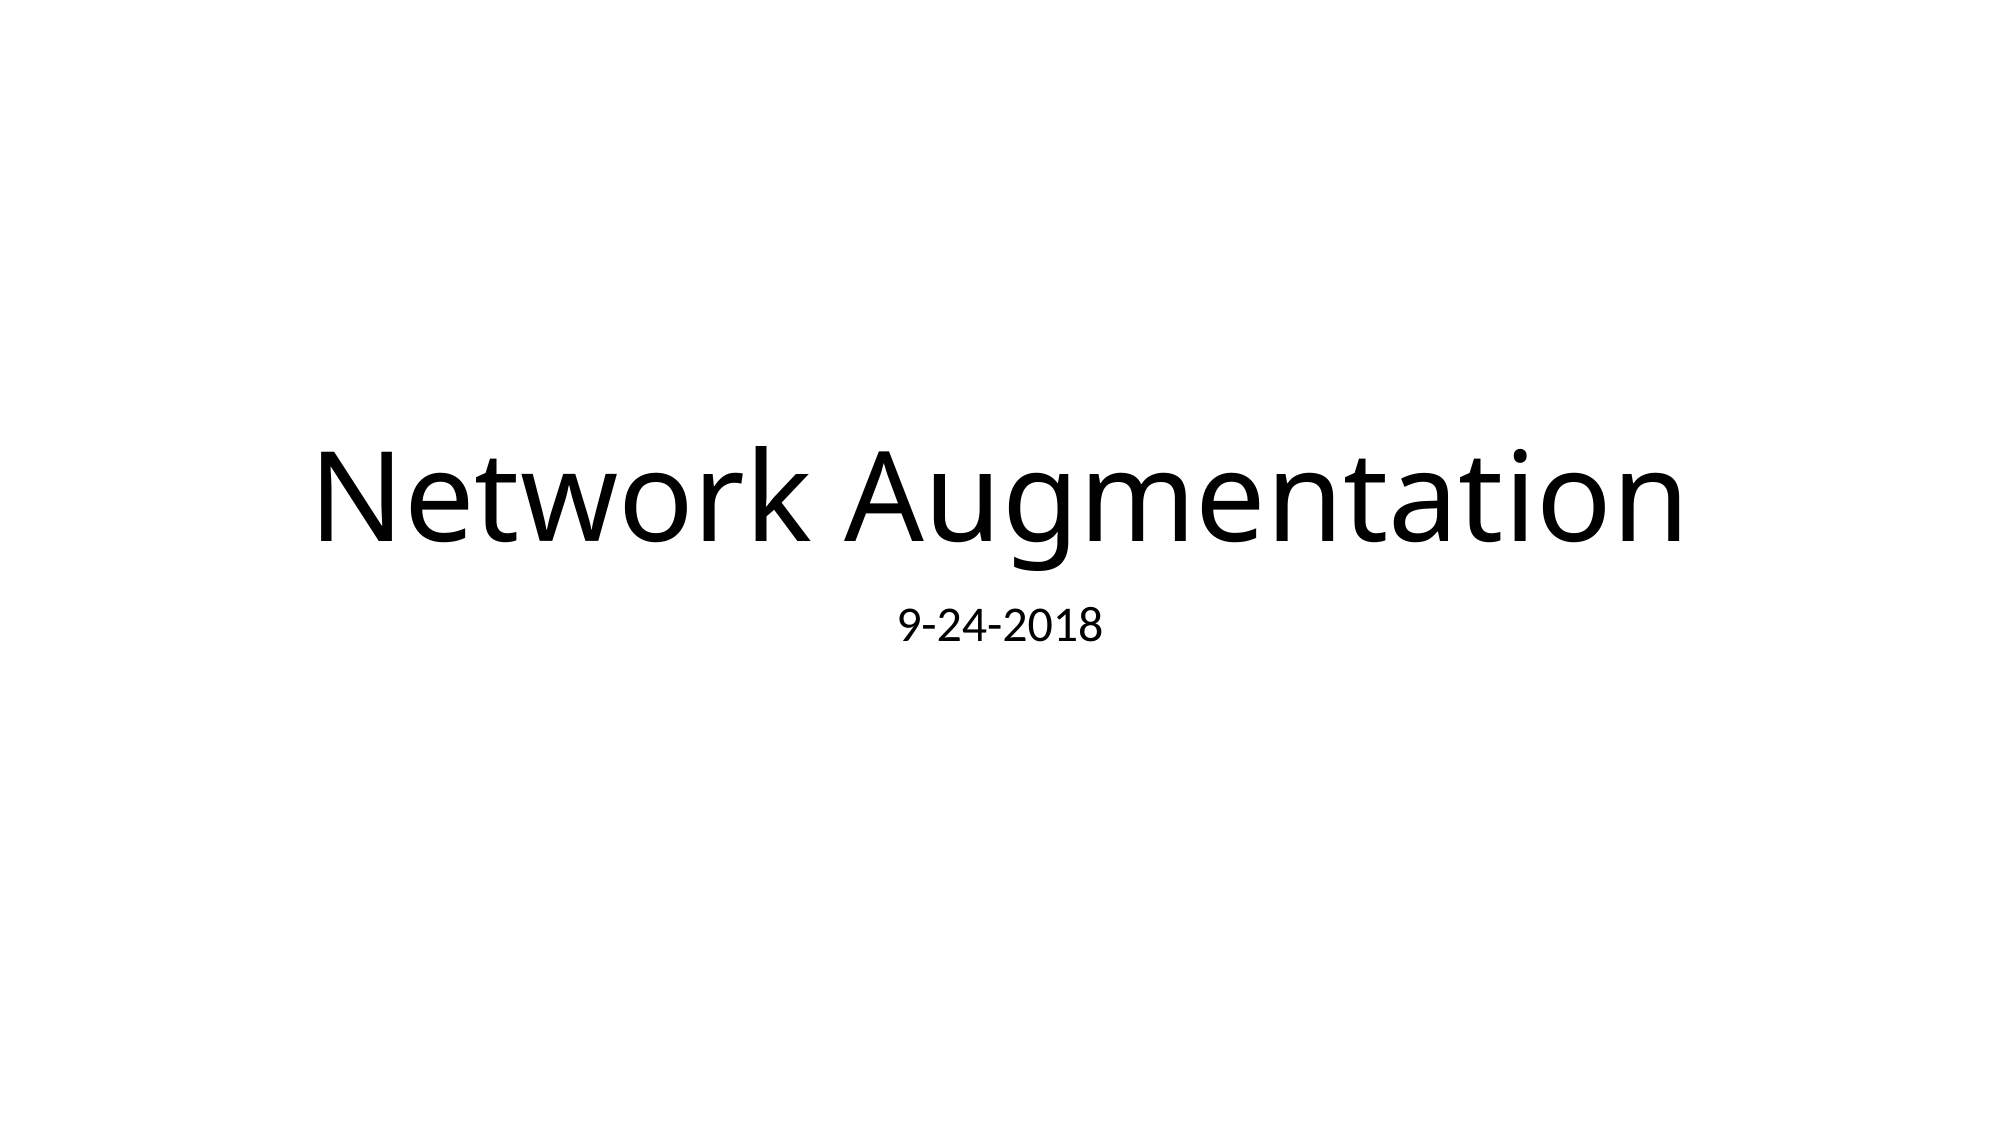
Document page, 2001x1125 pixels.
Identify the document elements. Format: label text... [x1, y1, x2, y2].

subtitle 9-24-2018 [249, 590, 1750, 863]
title Network Augmentation [249, 184, 1750, 576]
